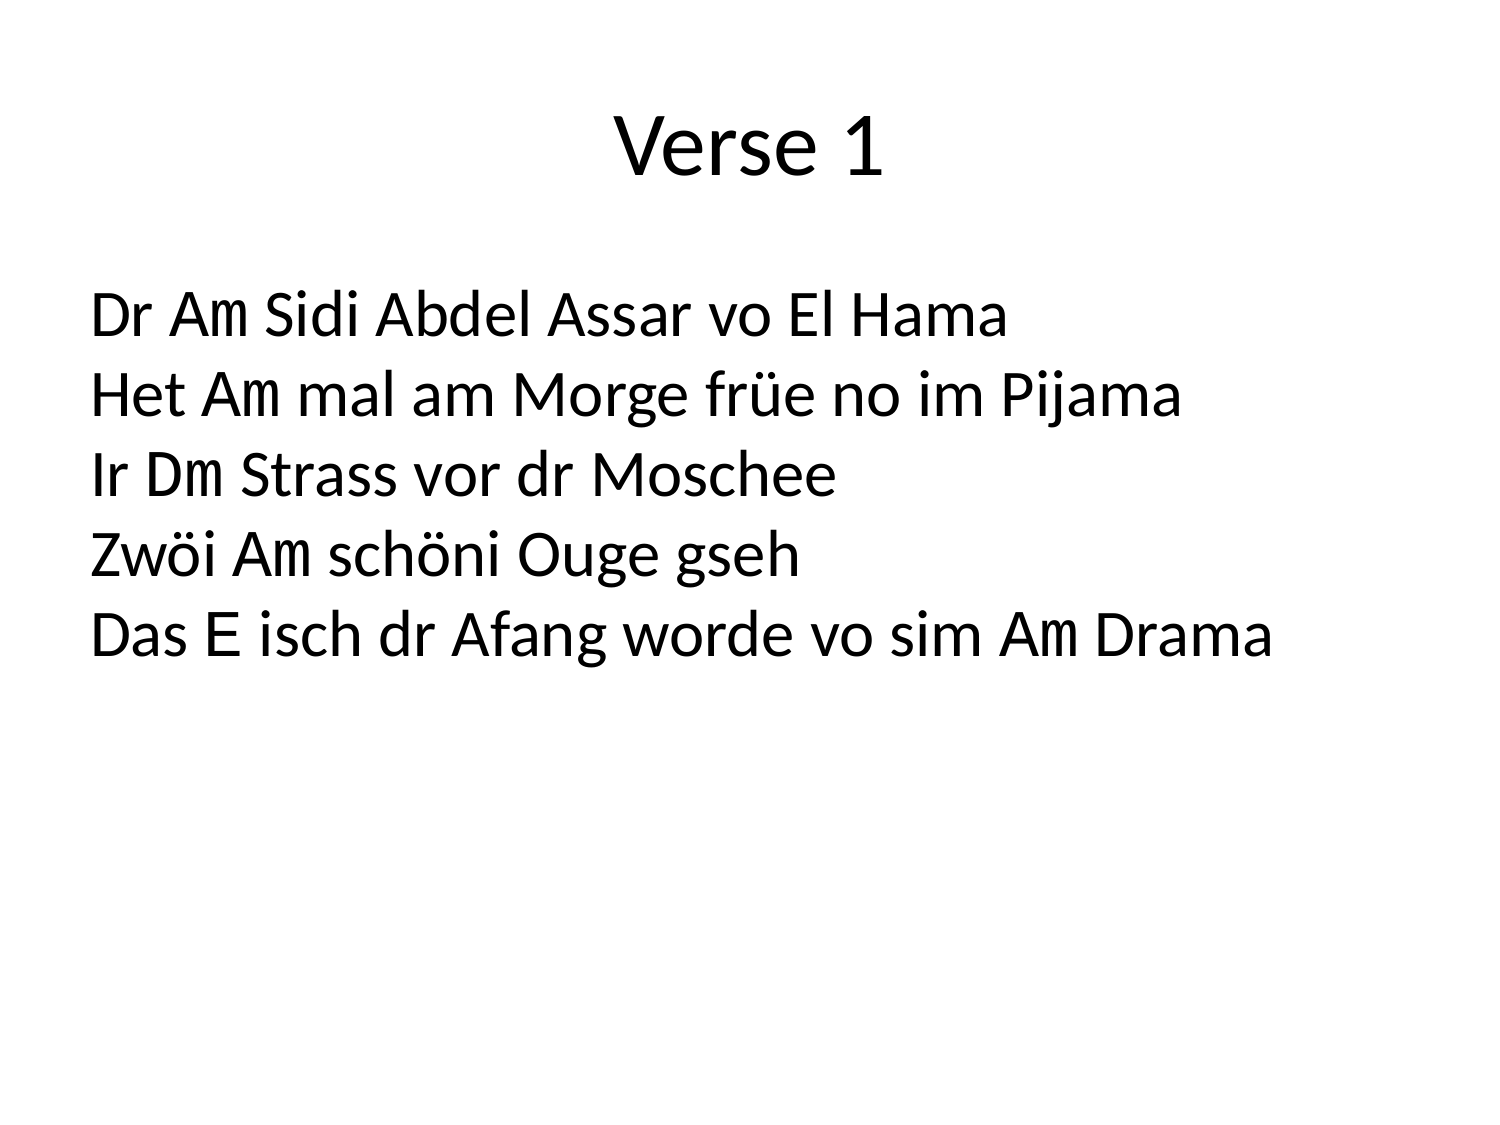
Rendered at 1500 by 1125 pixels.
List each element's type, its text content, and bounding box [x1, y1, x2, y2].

title Verse 1 [75, 45, 1425, 233]
list Dr Am Sidi Abdel Assar vo El Hama Het Am mal am Morge früe no im Pijama Ir Dm Strass vor dr Moschee Zwöi Am schöni Ouge gseh Das E isch dr Afang worde vo sim Am Drama [75, 262, 1425, 1005]
